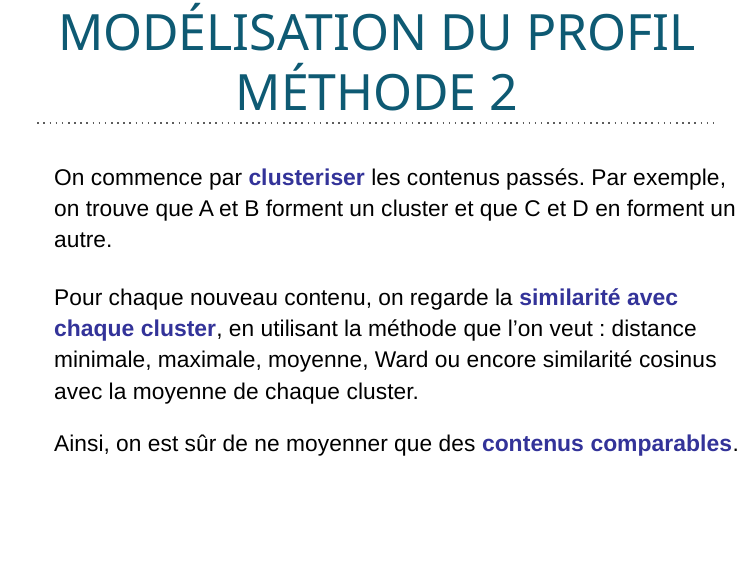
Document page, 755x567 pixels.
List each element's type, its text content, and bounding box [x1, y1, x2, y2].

text_box On commence par clusteriser les contenus passés. Par exemple, on trouve que A et B forment un cluster et que C et D en forment un autre. [54, 158, 755, 250]
text_box Ainsi, on est sûr de ne moyenner que des contenus comparables. [54, 424, 755, 456]
title MODÉLISATION DU PROFIL MÉTHODE 2 [0, 0, 755, 121]
text_box Pour chaque nouveau contenu, on regarde la similarité avec chaque cluster, en utilisant la méthode que l’on veut : distance minimale, maximale, moyenne, Ward ou encore similarité cosinus avec la moyenne de chaque cluster. [54, 277, 755, 397]
